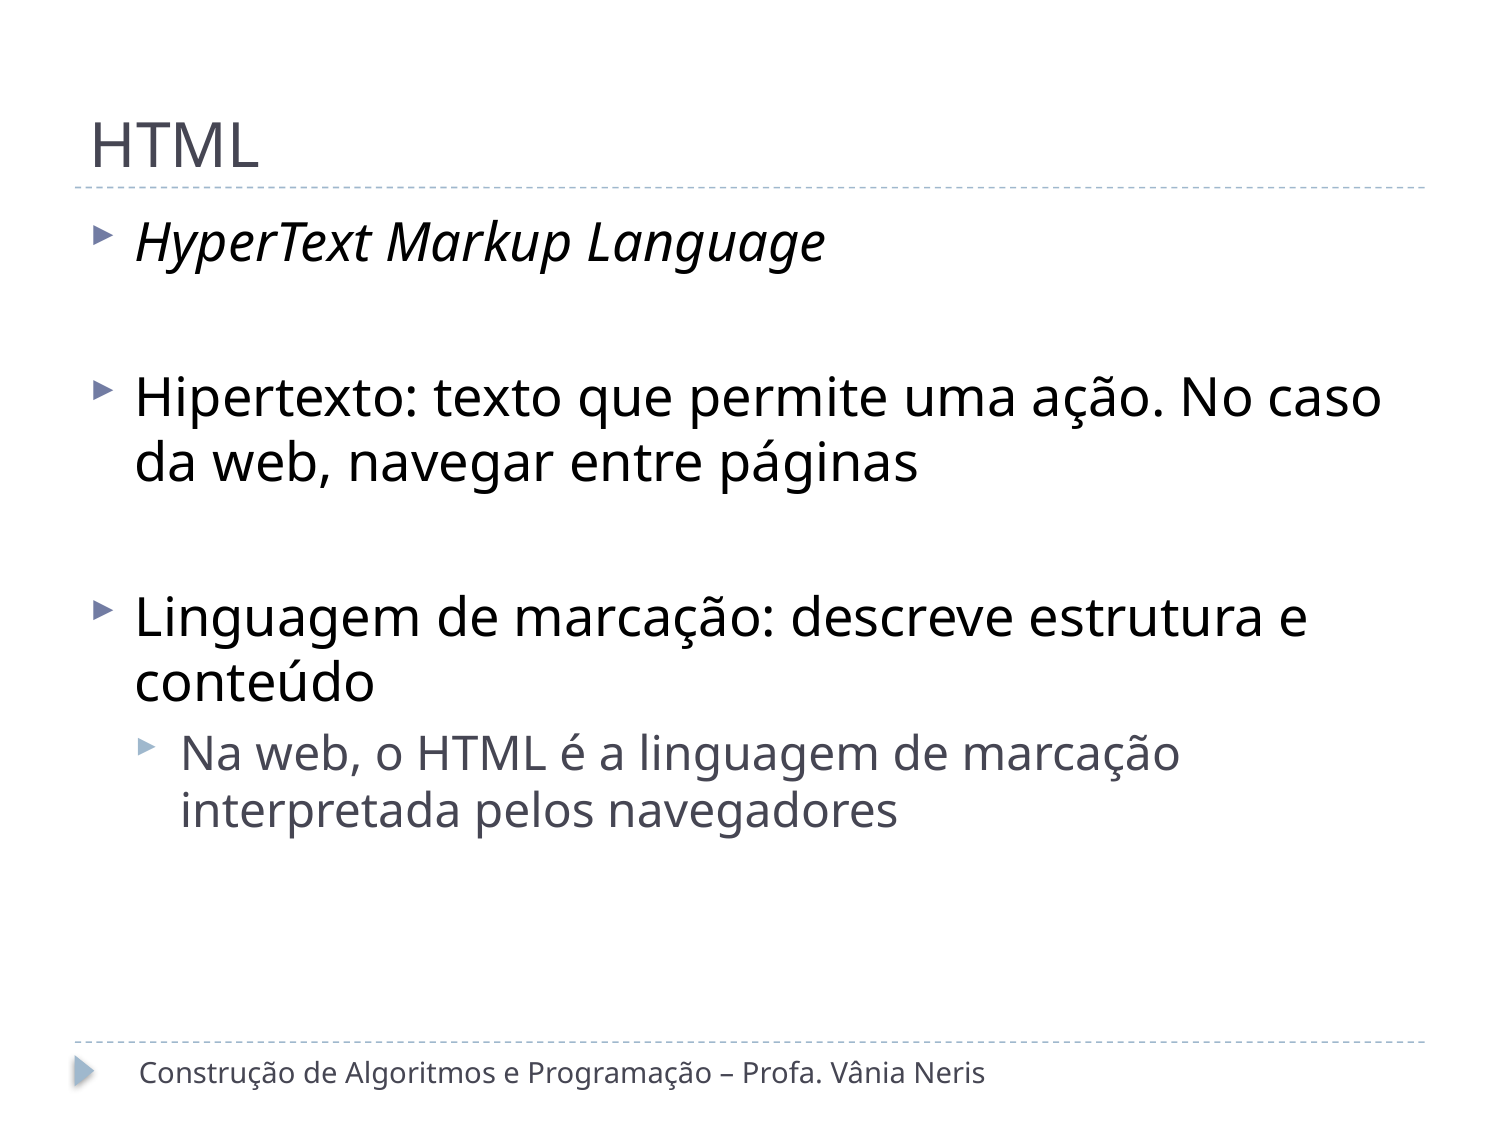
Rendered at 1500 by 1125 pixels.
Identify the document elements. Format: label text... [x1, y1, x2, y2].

footer Construção de Algoritmos e Programação – Profa. Vânia Neris [123, 1046, 1069, 1107]
list HyperText Markup Language Hipertexto: texto que permite uma ação. No caso da web, navegar entre páginas Linguagem de marcação: descreve estrutura e conteúdo Na web, o HTML é a linguagem de marcação interpretada pelos navegadores [75, 200, 1425, 1010]
title HTML [75, 24, 1425, 188]
